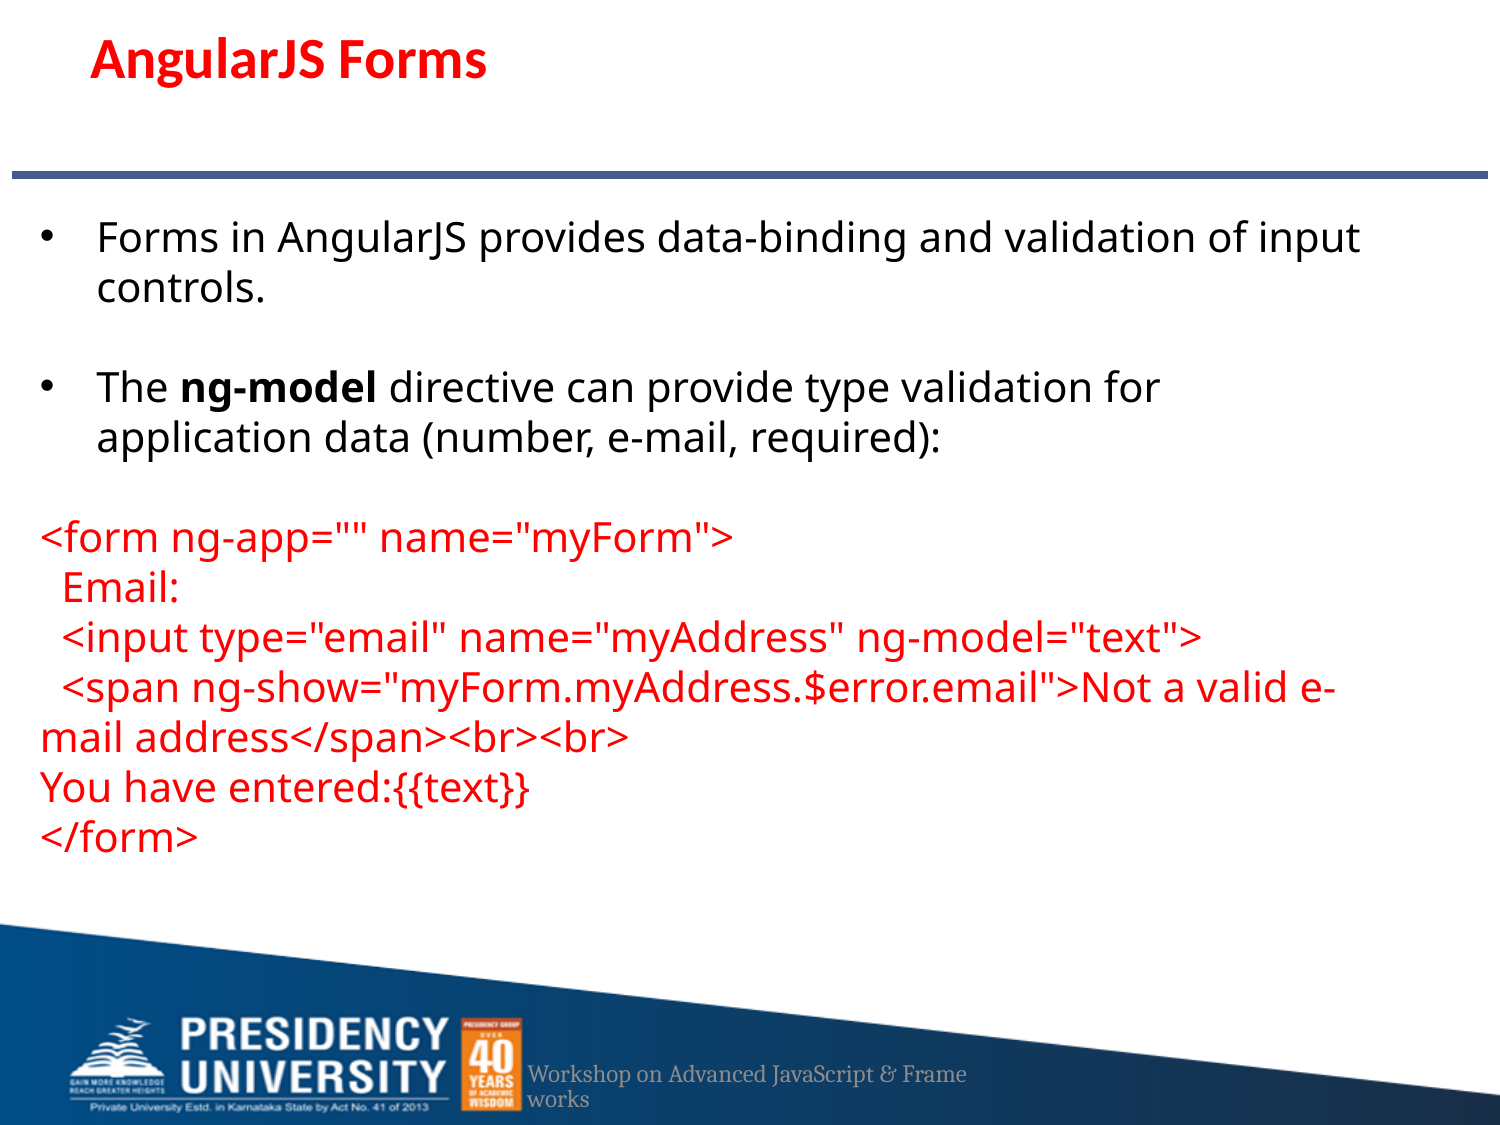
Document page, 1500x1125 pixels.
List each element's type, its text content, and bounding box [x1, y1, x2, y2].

title AngularJS Forms [75, 50, 1425, 168]
picture [0, 921, 1500, 1125]
list Forms in AngularJS provides data-binding and validation of input controls. The ng-model directive can provide type validation for application data (number, e-mail, required): <form ng-app="" name="myForm"> Email: <input type="email" name="myAddress" ng-model="text"> <span ng-show="myForm.myAddress.$error.email">Not a valid e-mail address</span><br><br> You have entered:{{text}} </form> [24, 202, 1400, 869]
footer Workshop on Advanced JavaScript & Frameworks [512, 1042, 988, 1103]
